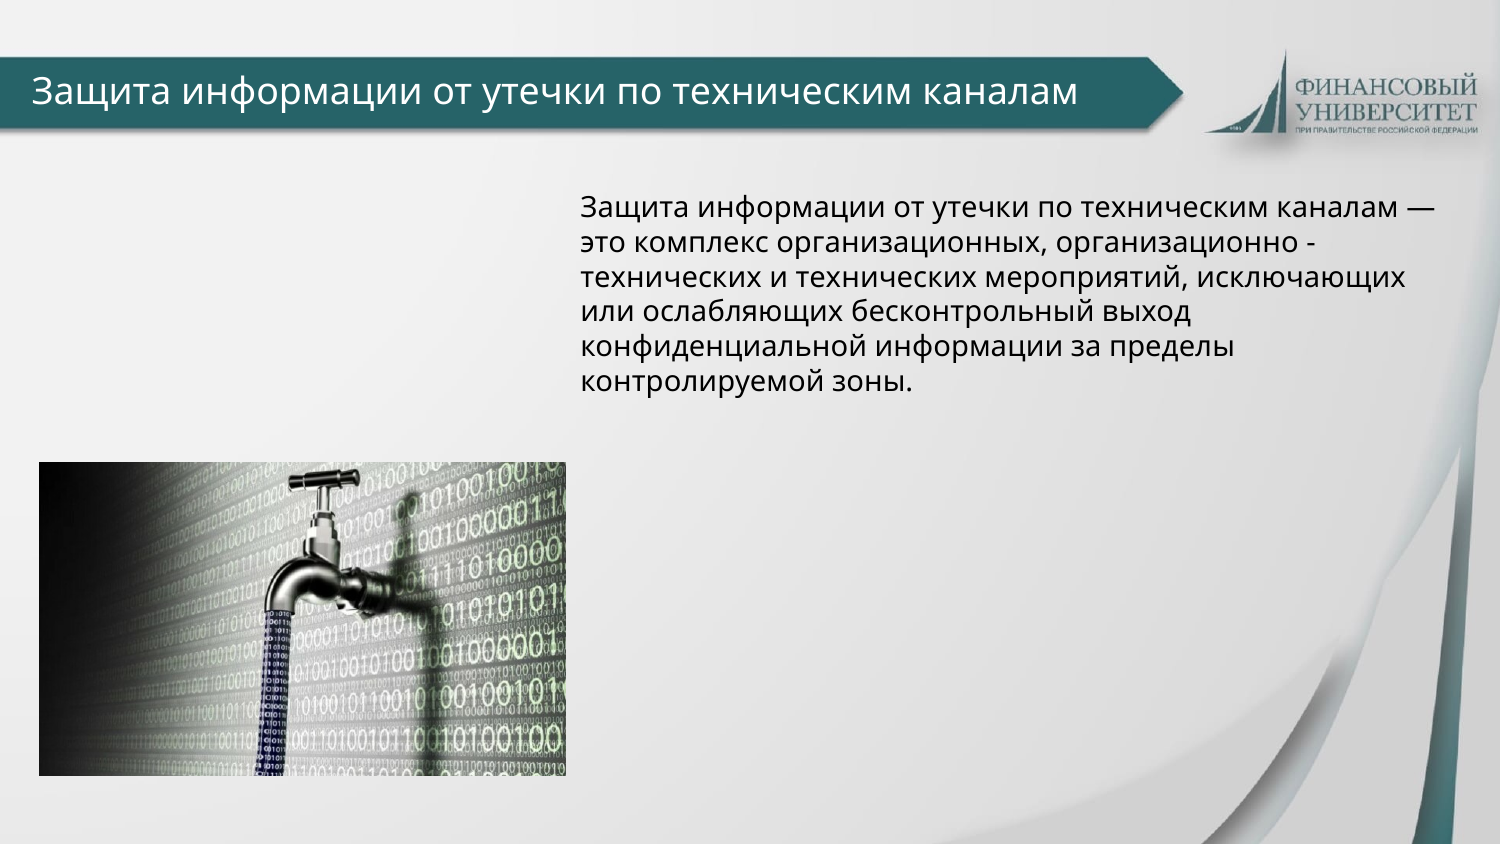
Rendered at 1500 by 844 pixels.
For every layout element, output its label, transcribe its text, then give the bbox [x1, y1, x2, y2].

picture [0, 0, 1500, 844]
text_box Защита информации от утечки по техни­ческим каналам — это комплекс органи­зационных, организационно - технических и технических мероприятий, исключаю­щих или ослабляющих бесконтрольный выход конфиденциальной информации за пределы контролируемой зоны. [565, 172, 1475, 413]
text_box Защита информации от утечки по техническим каналам [16, 51, 1215, 127]
